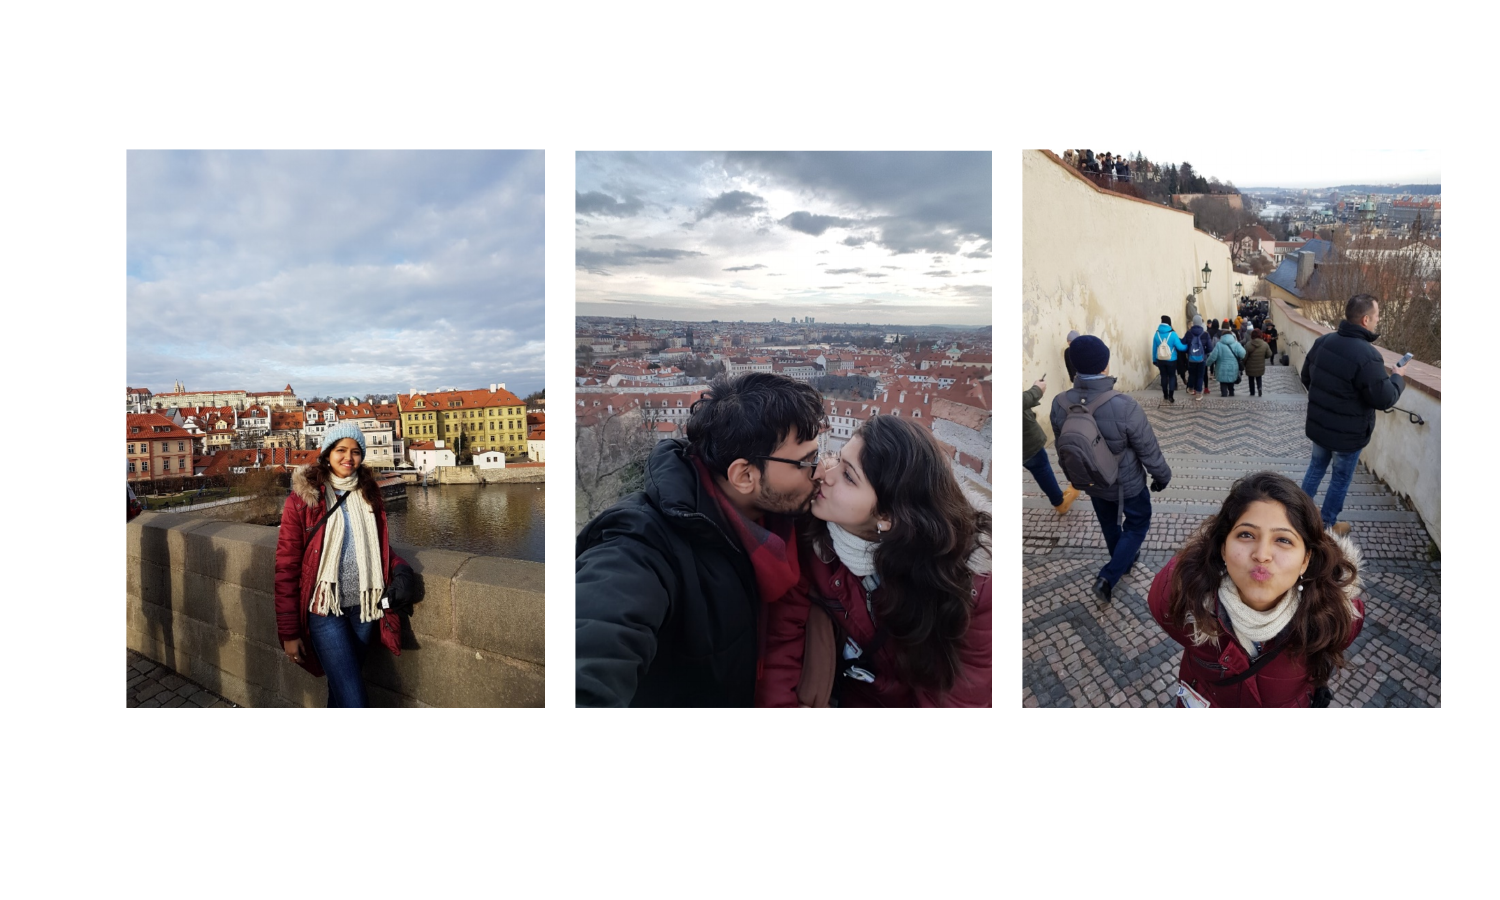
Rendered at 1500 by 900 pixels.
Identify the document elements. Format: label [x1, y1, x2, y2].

picture [56, 150, 1500, 707]
